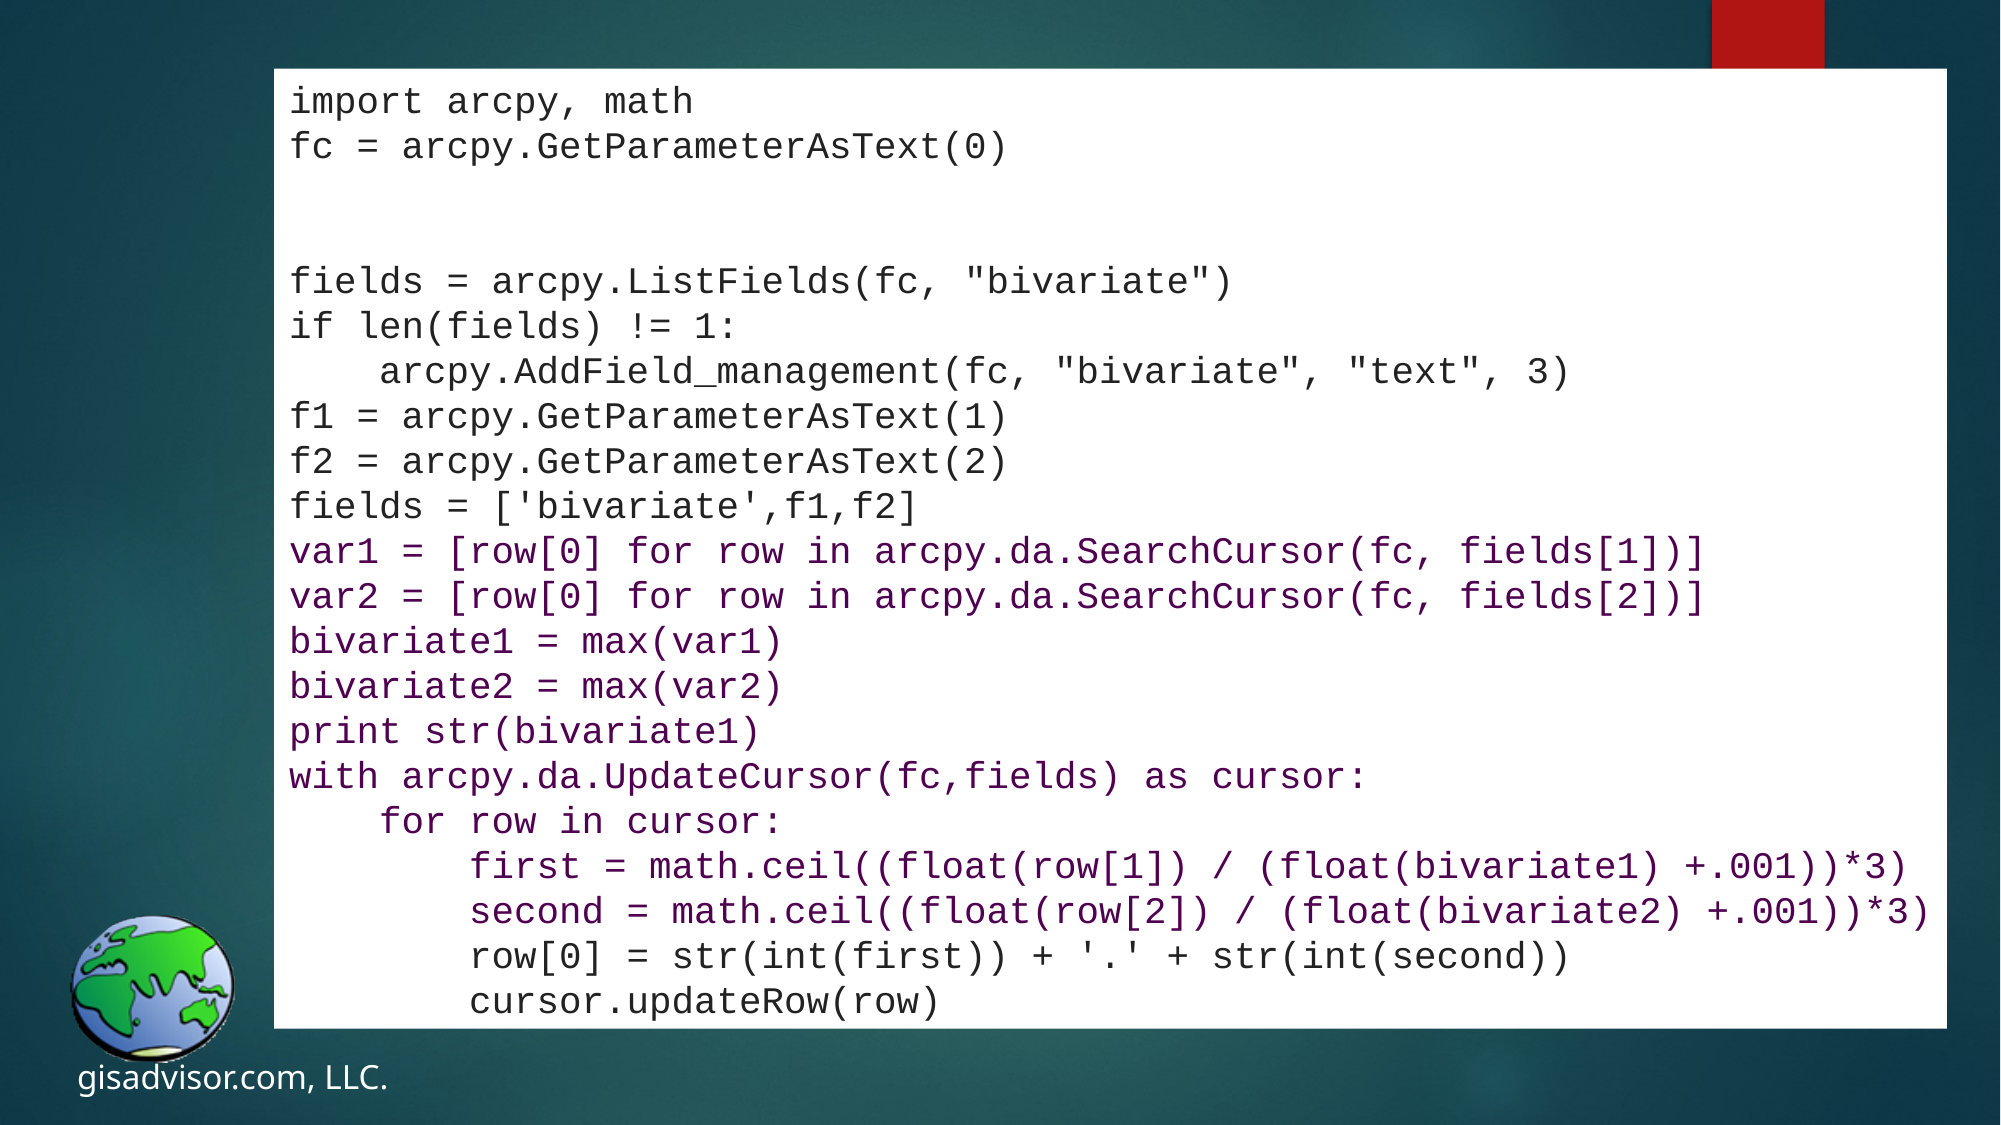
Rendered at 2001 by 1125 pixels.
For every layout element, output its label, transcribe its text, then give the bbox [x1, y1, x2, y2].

picture [0, 0, 2001, 1125]
text_box import arcpy, math fc = arcpy.GetParameterAsText(0) fields = arcpy.ListFields(fc, "bivariate") if len(fields) != 1: arcpy.AddField_management(fc, "bivariate", "text", 3) f1 = arcpy.GetParameterAsText(1) f2 = arcpy.GetParameterAsText(2) fields = ['bivariate',f1,f2] var1 = [row[0] for row in arcpy.da.SearchCursor(fc, fields[1])] var2 = [row[0] for row in arcpy.da.SearchCursor(fc, fields[2])] bivariate1 = max(var1) bivariate2 = max(var2) print str(bivariate1) with arcpy.da.UpdateCursor(fc,fields) as cursor: for row in cursor: first = math.ceil((float(row[1]) / (float(bivariate1) +.001))*3) second = math.ceil((float(row[2]) / (float(bivariate2) +.001))*3) row[0] = str(int(first)) + '.' + str(int(second)) cursor.updateRow(row) [274, 68, 1947, 1029]
